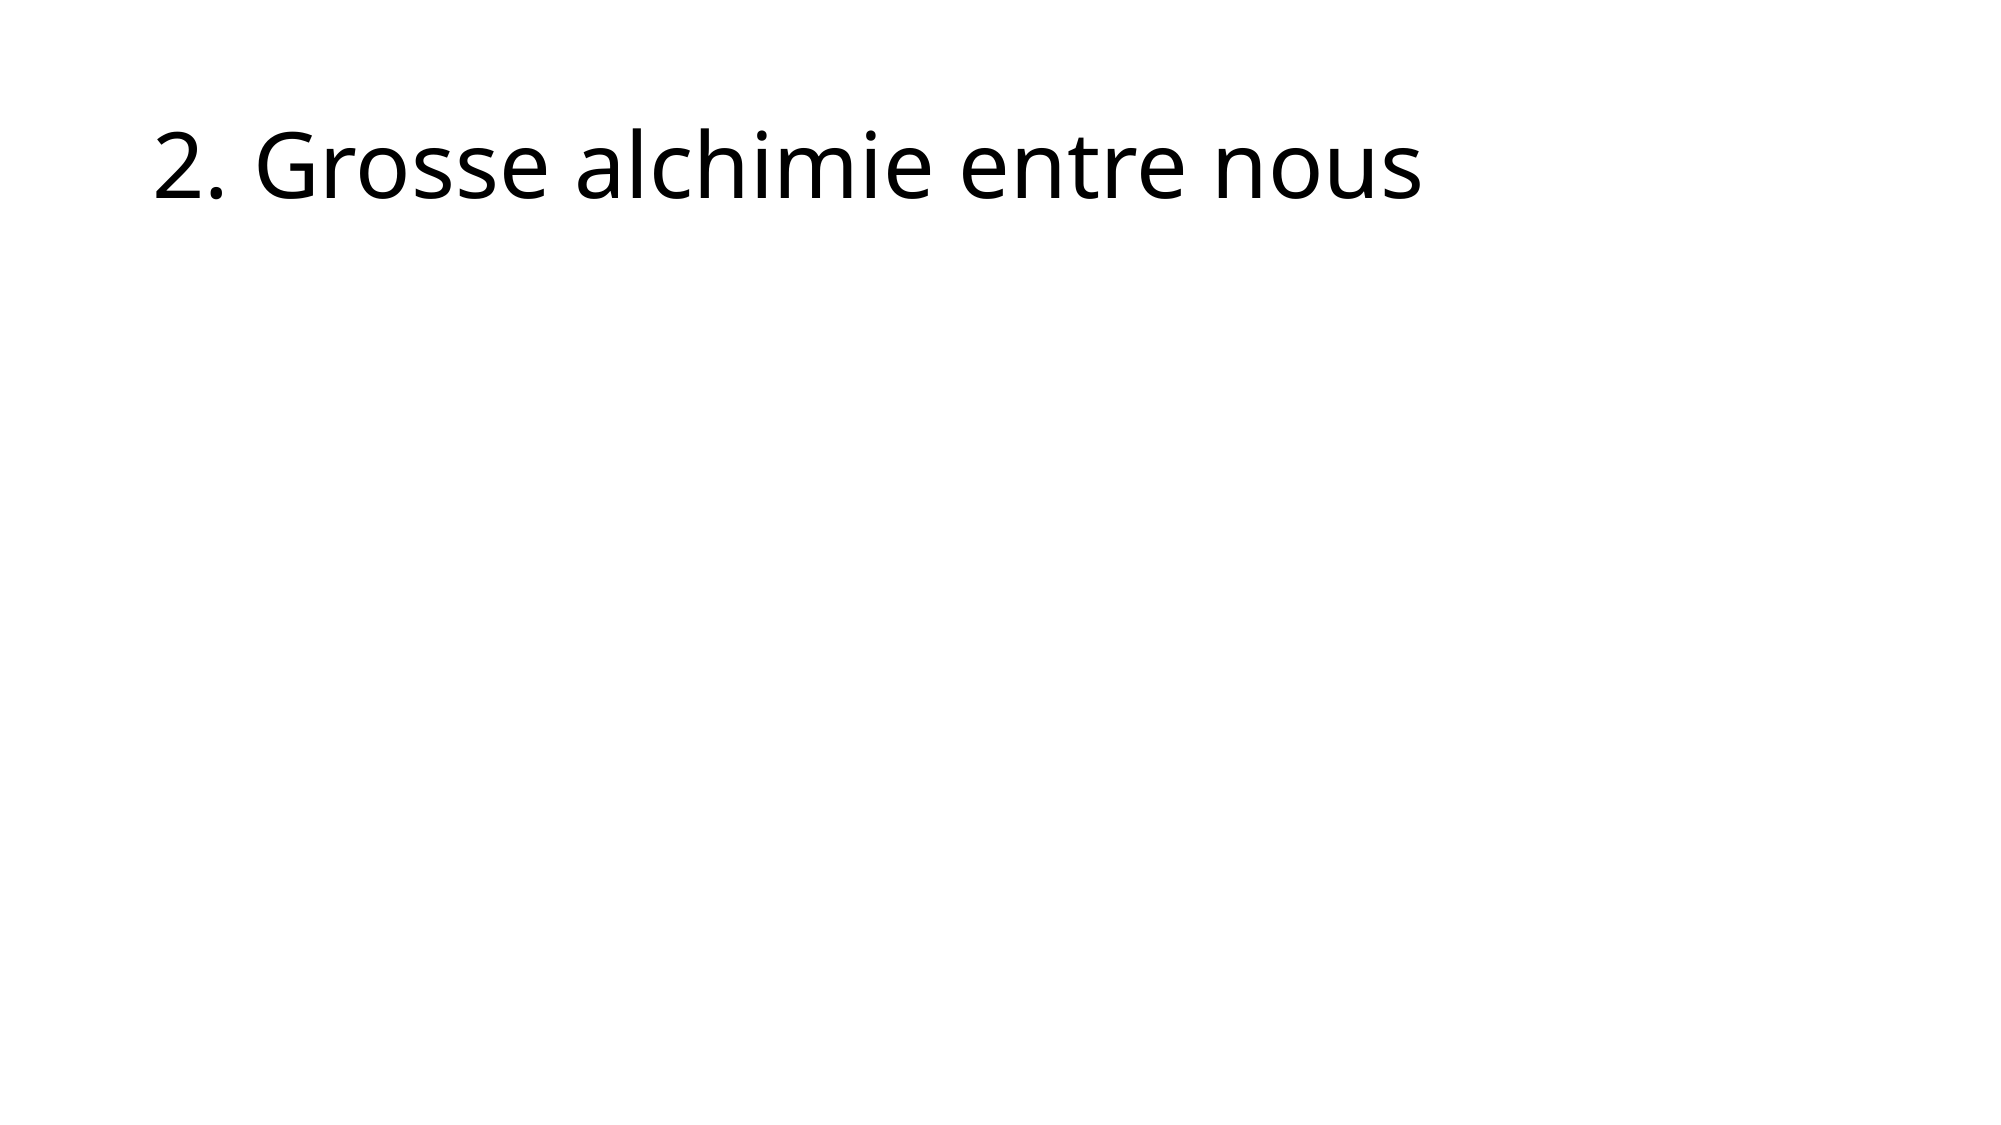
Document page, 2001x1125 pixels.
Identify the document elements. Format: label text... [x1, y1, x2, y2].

title 2. Grosse alchimie entre nous [137, 59, 1863, 278]
